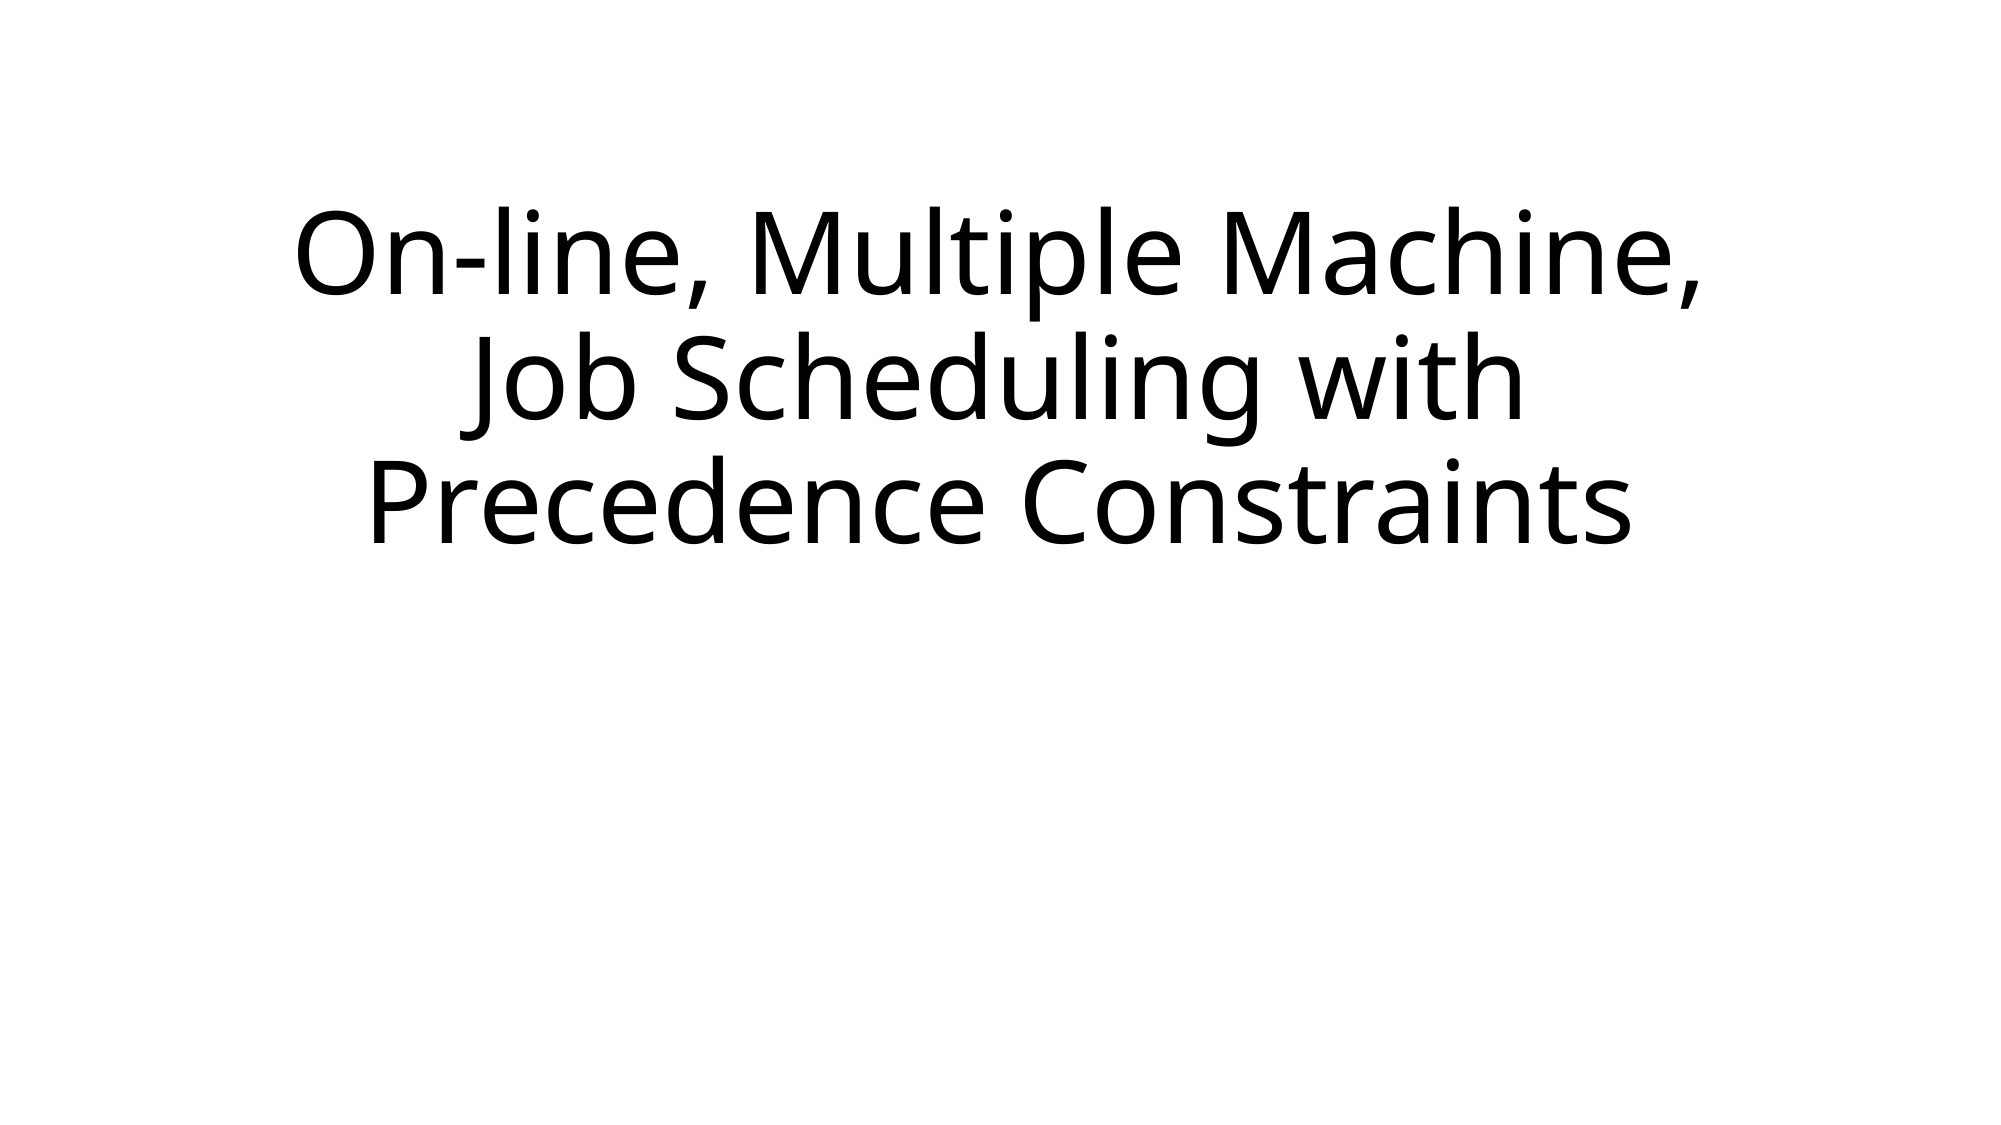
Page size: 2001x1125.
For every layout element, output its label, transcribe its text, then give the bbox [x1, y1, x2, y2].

title On-line, Multiple Machine, Job Scheduling with Precedence Constraints [249, 184, 1750, 576]
